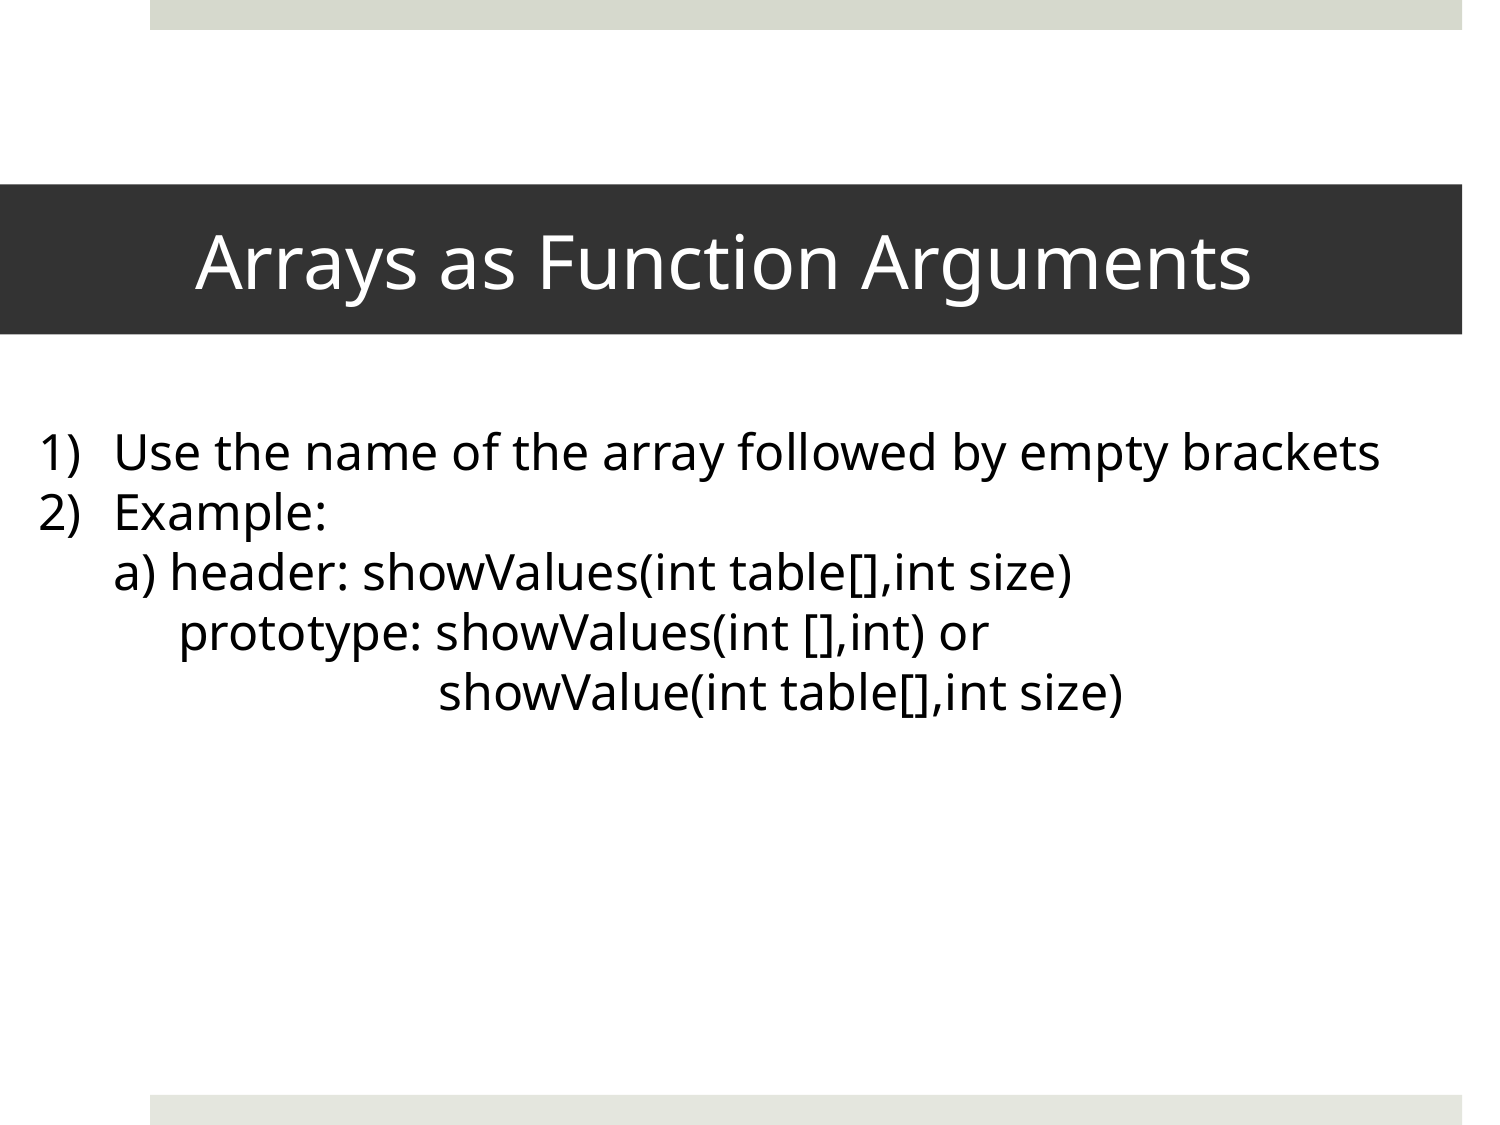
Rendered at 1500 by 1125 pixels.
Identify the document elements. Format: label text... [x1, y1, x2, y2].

text_box Use the name of the array followed by empty brackets Example: a) header: showValues(int table[],int size) prototype: showValues(int [],int) or showValue(int table[],int size) [23, 412, 1463, 908]
title Arrays as Function Arguments [0, 184, 1463, 335]
